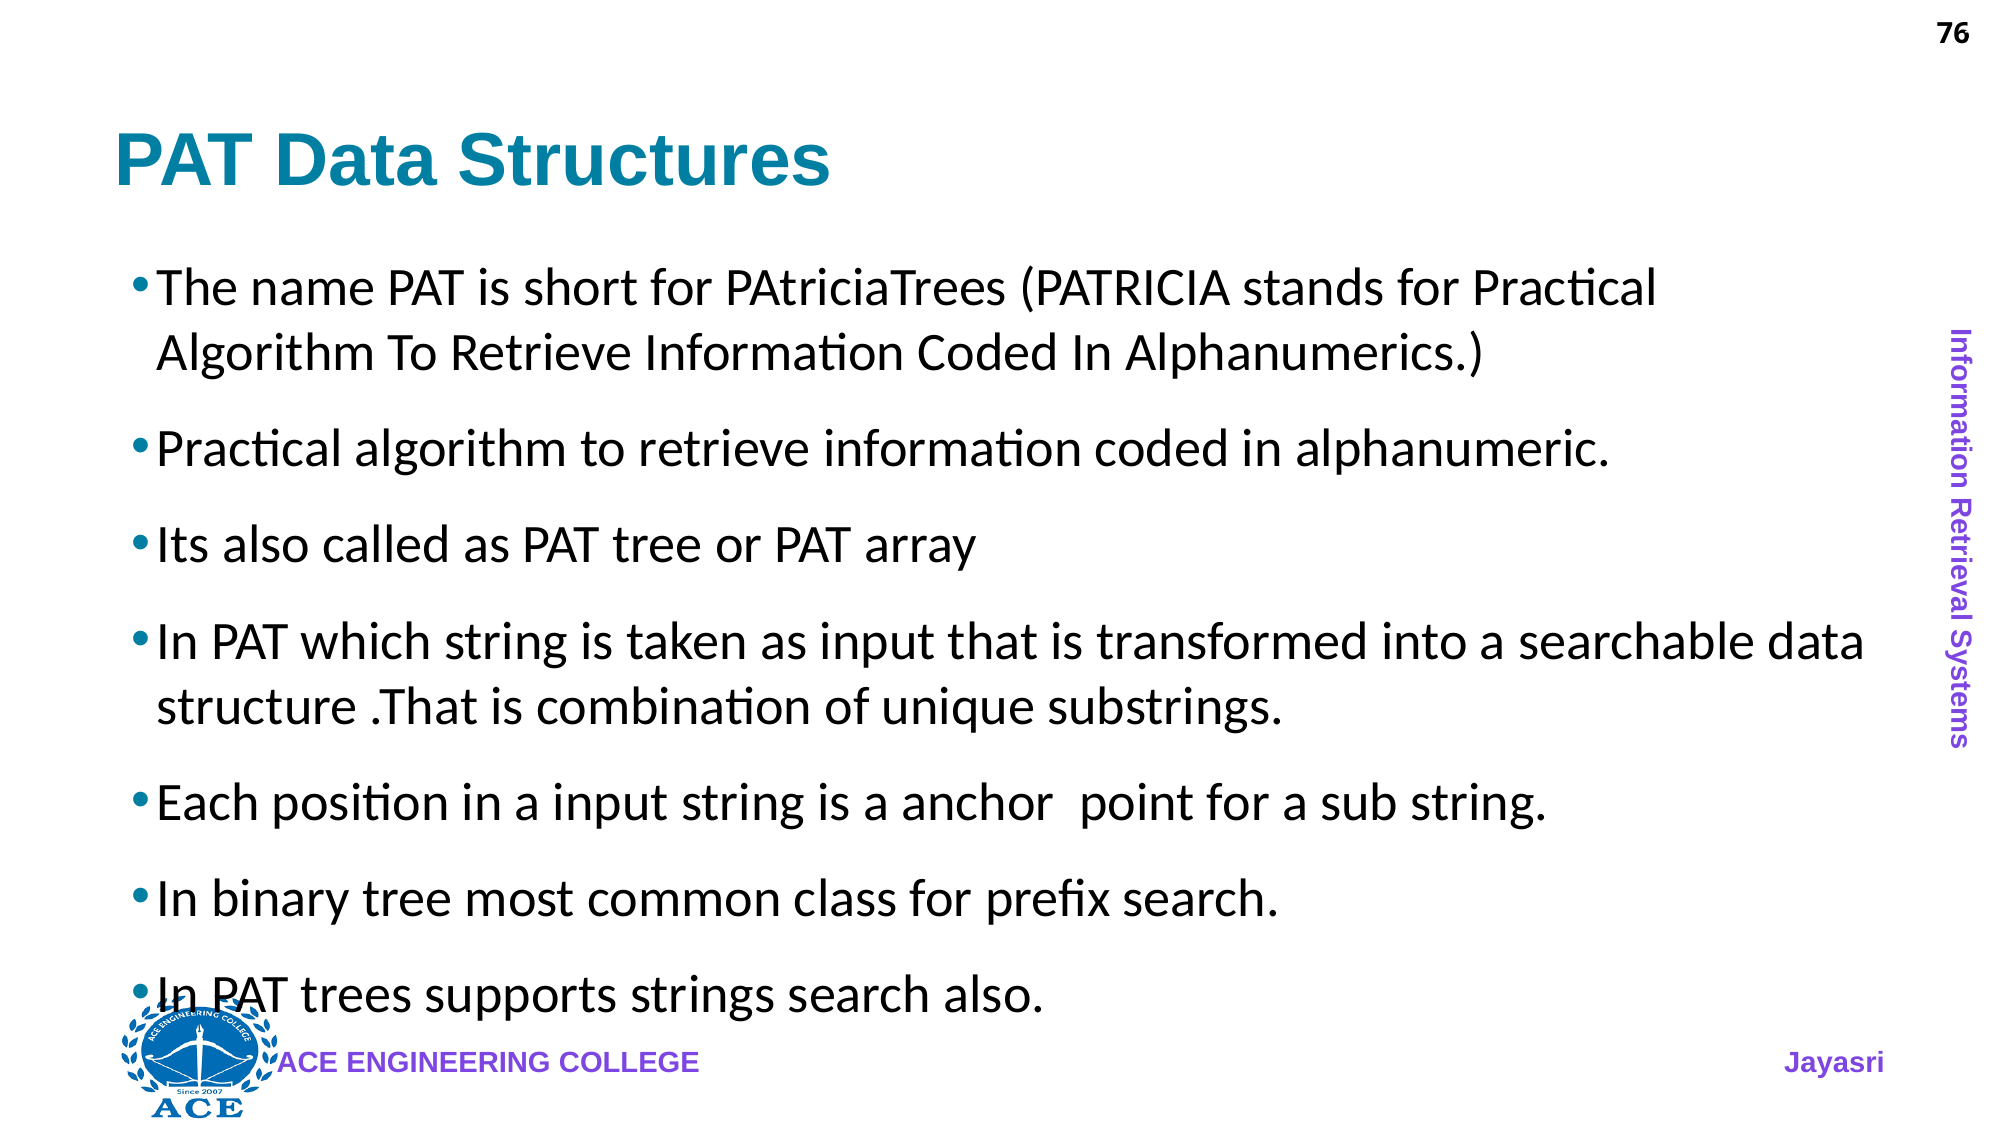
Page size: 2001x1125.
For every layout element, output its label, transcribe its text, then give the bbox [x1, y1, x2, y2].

title PAT Data Structures [99, 35, 1900, 216]
slide_number 76 [1879, 18, 2000, 49]
picture [101, 1010, 303, 1125]
list The name PAT is short for PAtriciaTrees (PATRICIA stands for Practical Algorithm To Retrieve Information Coded In Alphanumerics.) Practical algorithm to retrieve information coded in alphanumeric. Its also called as PAT tree or PAT array In PAT which string is taken as input that is transformed into a searchable data structure .That is combination of unique substrings. Each position in a input string is a anchor point for a sub string. In binary tree most common class for prefix search. In PAT trees supports strings search also. [99, 236, 1901, 1010]
